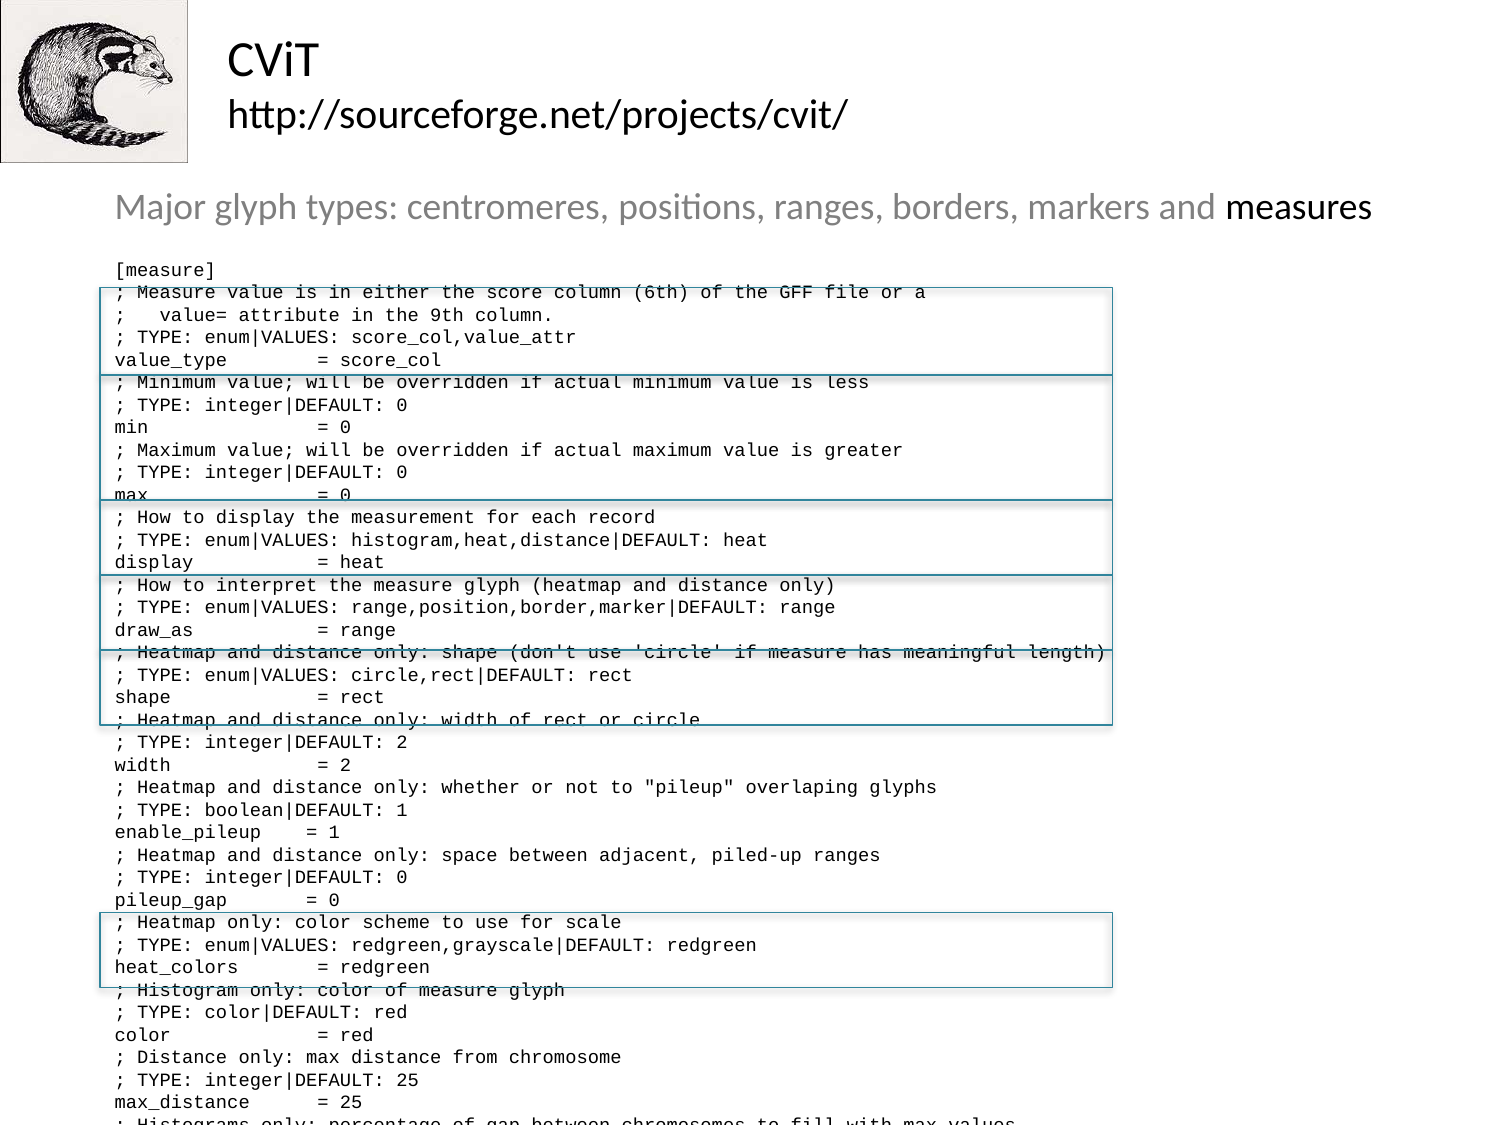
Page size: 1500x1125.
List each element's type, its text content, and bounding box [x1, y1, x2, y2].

text_box [99, 649, 1113, 726]
picture [0, 0, 189, 163]
text_box Major glyph types: centromeres, positions, ranges, borders, markers and measures [99, 174, 1438, 235]
text_box [99, 374, 1113, 499]
title CViT http://sourceforge.net/projects/cvit/ [212, 0, 900, 163]
text_box [measure] ; Measure value is in either the score column (6th) of the GFF file or a ; value= attribute in the 9th column. ; TYPE: enum|VALUES: score_col,value_attr value_type = score_col ; Minimum value; will be overridden if actual minimum value is less ; TYPE: integer|DEFAULT: 0 min = 0 ; Maximum value; will be overridden if actual maximum value is greater ; TYPE: integer|DEFAULT: 0 max = 0 ; How to display the measurement for each record ; TYPE: enum|VALUES: histogram,heat,distance|DEFAULT: heat display = heat ; How to interpret the measure glyph (heatmap and distance only) ; TYPE: enum|VALUES: range,position,border,marker|DEFAULT: range draw_as = range ; Heatmap and distance only: shape (don't use 'circle' if measure has meaningful length) ; TYPE: enum|VALUES: circle,rect|DEFAULT: rect shape = rect ; Heatmap and distance only: width of rect or circle ; TYPE: integer|DEFAULT: 2 width = 2 ; Heatmap and distance only: whether or not to "pileup" overlaping glyphs ; TYPE: boolean|DEFAULT: 1 enable_pileup = 1 ; Heatmap and distance only: space between adjacent, piled-up ranges ; TYPE: integer|DEFAULT: 0 pileup_gap = 0 ; Heatmap only: color scheme to use for scale ; TYPE: enum|VALUES: redgreen,grayscale|DEFAULT: redgreen heat_colors = redgreen ; Histogram only: color of measure glyph ; TYPE: color|DEFAULT: red color = red ; Distance only: max distance from chromosome ; TYPE: integer|DEFAULT: 25 max_distance = 25 ; Histograms only: percentage of gap between chromosomes to fill with max values ; TYPE: float|DEFAULT: .9 hist_perc = .9 ; Whether or not to use transparency ; TYPE: boolean|DEFAULT: 0 transparent = 0 ; Distance from chromosome to draw shape ; TYPE: integer offset = 2 ; 1=draw marker labels, 0=don't ; TYPE: boolean|DEFAULT: 0 draw_label = 0 ; 1 = fill in borders, 0 = don't ; TYPE: boolean|DEFAULT: 1 fill = 1 ; Built-in font to use for labeling markers (font_face overrides this setting) ; 0=gdLargeFont, 1=gdMediumBoldFont, 2=gdSmallFont, 3=gdTinyFont ; TYPE: enum|VALUES: 0,1,2,3|DEFAULT: 1 font = 1 ; Font face file name to use for labeling measures (overrides 'font' setting) ; TYPE: font font_face = vera/Vera.ttf ; Font size in points, used only in conjunction with font_face ; TYPE: integer font_size = 6 ; Start labels this many pixels right of region bar (negative value to move ; label to the left) ; TYPE: integer label_offset = 5 ; Color to use for labels ; TYPE: color|DEFAULT: black label_color = black [99, 249, 1363, 1125]
text_box [99, 574, 1113, 649]
text_box [99, 499, 1113, 574]
text_box [99, 912, 1113, 988]
text_box [99, 287, 1113, 374]
